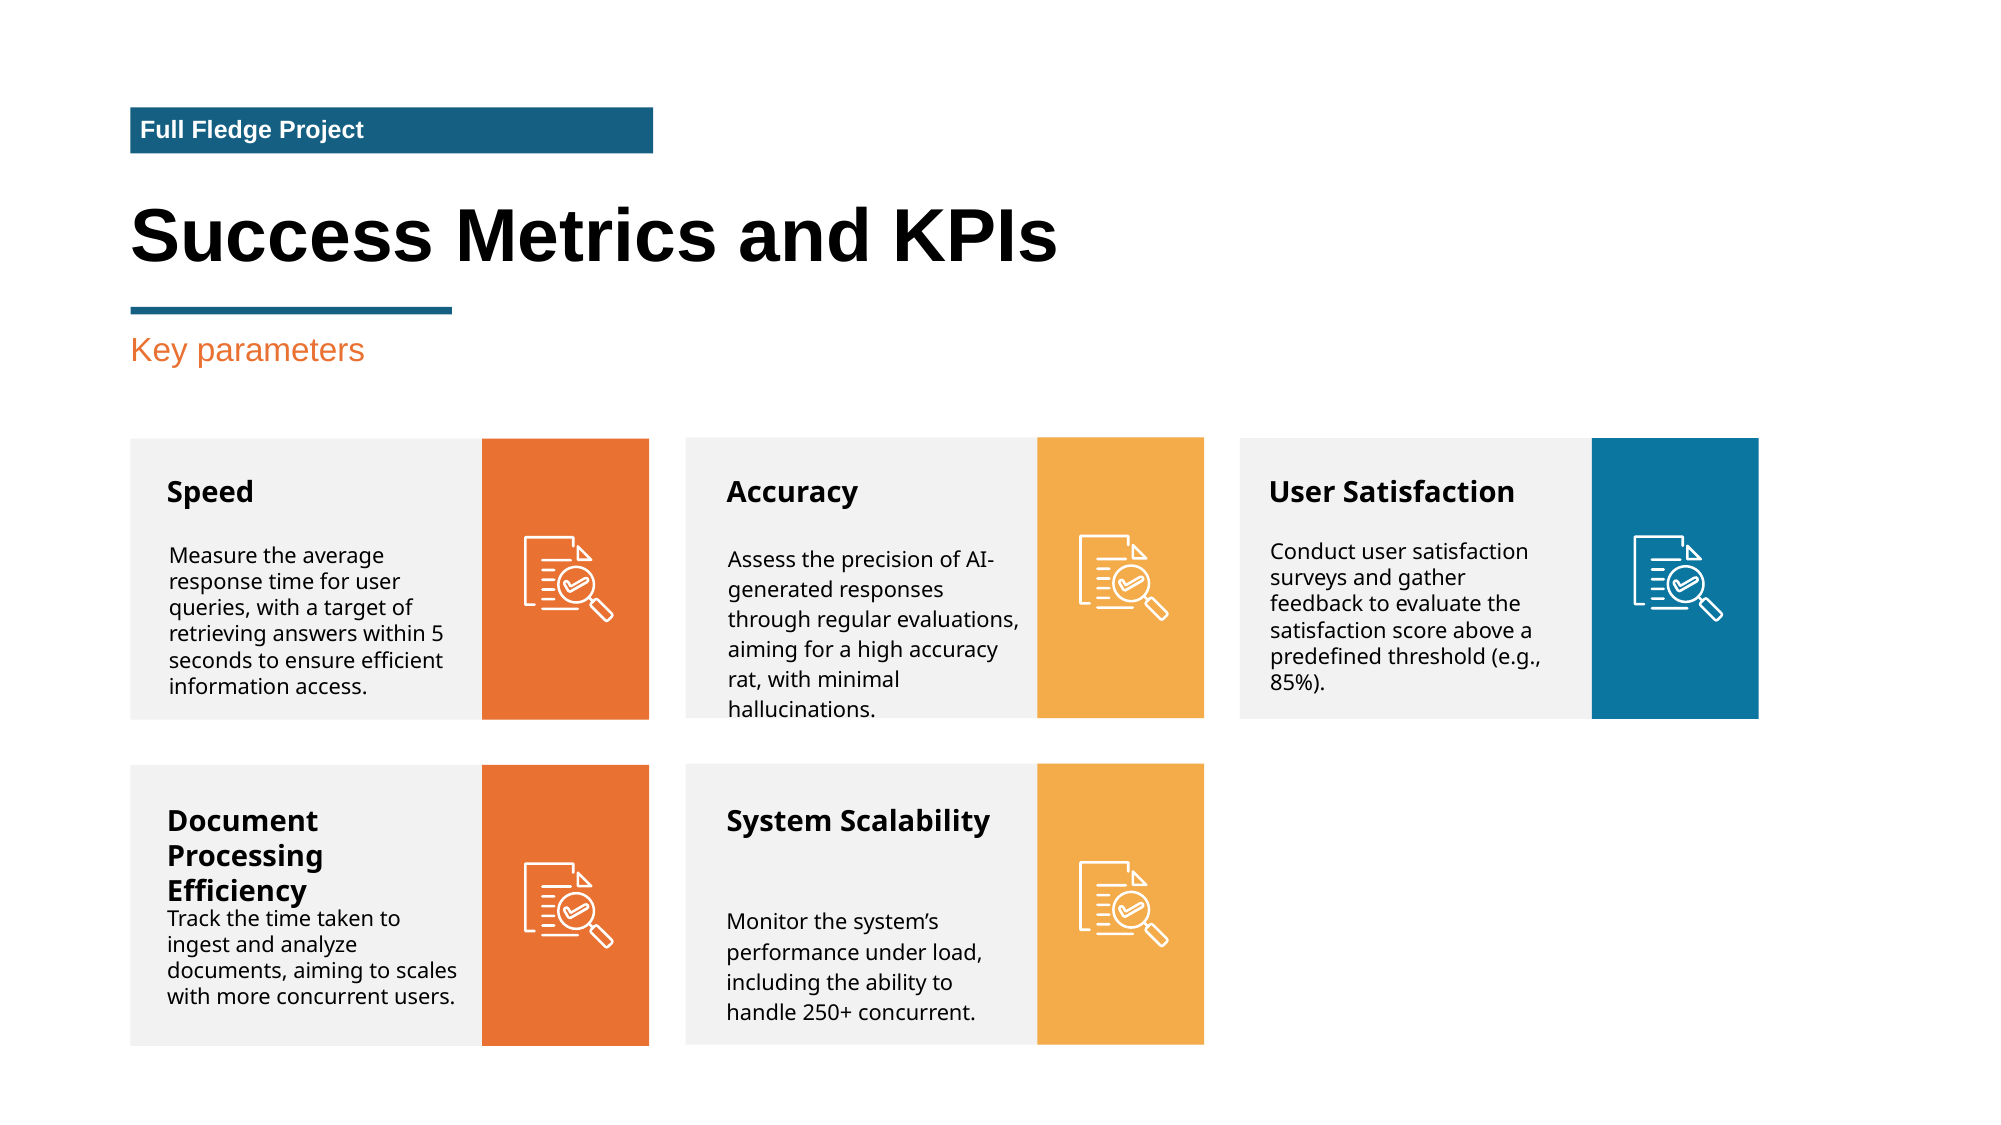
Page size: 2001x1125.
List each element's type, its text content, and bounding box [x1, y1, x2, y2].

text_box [523, 535, 615, 623]
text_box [1078, 534, 1170, 622]
text_box Conduct user satisfaction surveys and gather feedback to evaluate the satisfaction score above a predefined threshold (e.g., 85%). [1255, 530, 1578, 703]
text_box [481, 437, 651, 721]
text_box [1036, 762, 1206, 1046]
text_box Speed [152, 465, 475, 516]
text_box Measure the average response time for user queries, with a target of retrieving answers within 5 seconds to ensure efficient information access. [153, 534, 477, 707]
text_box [1078, 860, 1170, 948]
text_box [684, 436, 1036, 720]
text_box Document Processing Efficiency [152, 794, 475, 896]
text_box Success Metrics and KPIs [130, 176, 1738, 286]
text_box Track the time taken to ingest and analyze documents, aiming to scales with more concurrent users. [152, 896, 475, 1017]
text_box [1590, 436, 1760, 721]
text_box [1633, 534, 1724, 623]
text_box User Satisfaction [1253, 465, 1577, 516]
text_box [684, 762, 1036, 1046]
text_box [1238, 436, 1590, 721]
text_box Assess the precision of AI-generated responses through regular evaluations, aiming for a high accuracy rat, with minimal hallucinations. [713, 534, 1036, 730]
text_box [1036, 436, 1206, 720]
text_box System Scalability [711, 794, 1035, 845]
text_box [129, 763, 481, 1047]
text_box [481, 763, 651, 1047]
text_box [129, 305, 453, 316]
text_box [644, 106, 655, 155]
text_box [129, 437, 481, 721]
text_box Monitor the system’s performance under load, including the ability to handle 250+ concurrent. [711, 896, 1035, 1032]
text_box Accuracy [711, 465, 1035, 516]
text_box Full Fledge Project [140, 96, 644, 161]
text_box Key parameters [130, 328, 893, 369]
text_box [523, 861, 615, 950]
text_box [129, 106, 140, 155]
